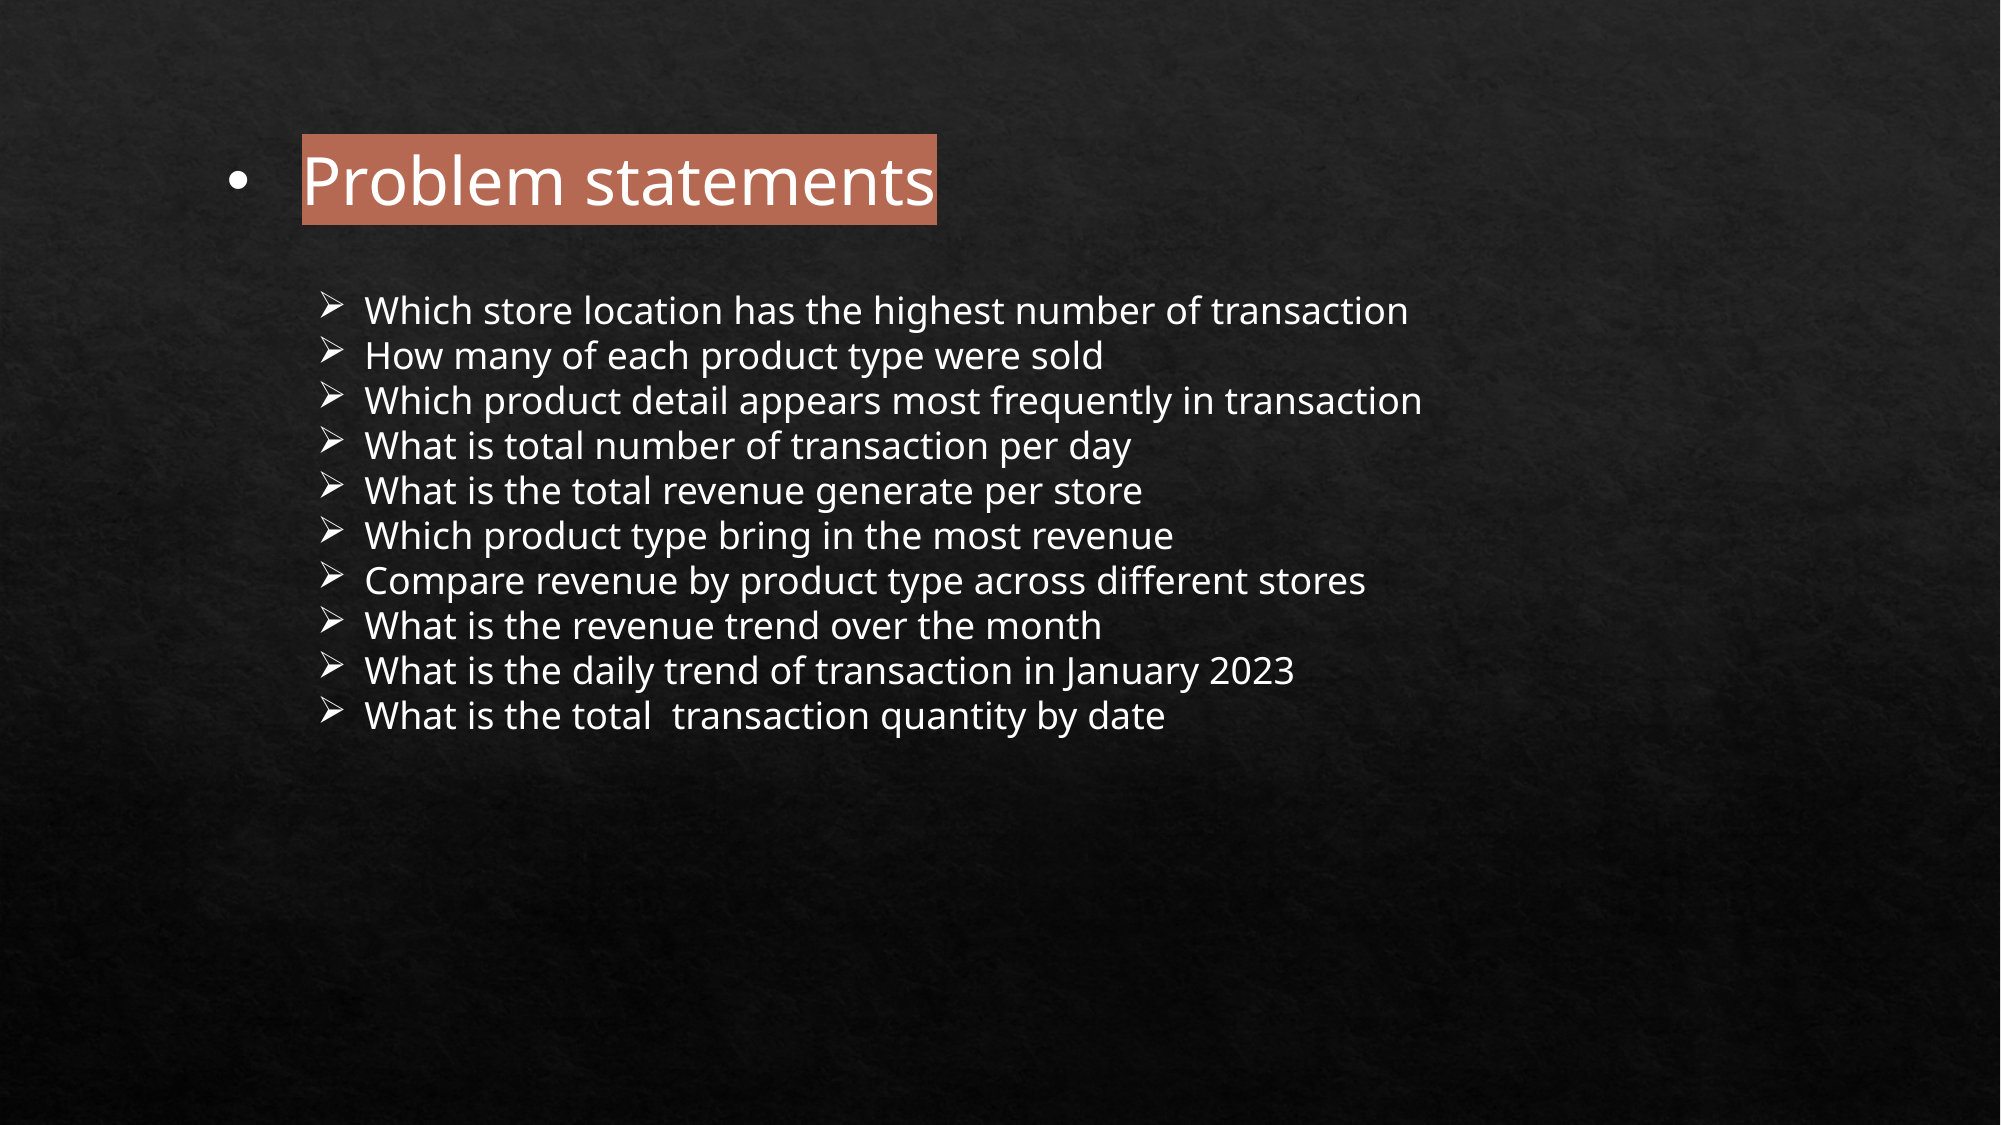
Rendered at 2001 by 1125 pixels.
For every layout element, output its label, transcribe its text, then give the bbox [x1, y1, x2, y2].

text_box Which store location has the highest number of transaction How many of each product type were sold Which product detail appears most frequently in transaction What is total number of transaction per day What is the total revenue generate per store Which product type bring in the most revenue Compare revenue by product type across different stores What is the revenue trend over the month What is the daily trend of transaction in January 2023 What is the total transaction quantity by date [302, 280, 1619, 790]
text_box Problem statements [211, 131, 1719, 307]
